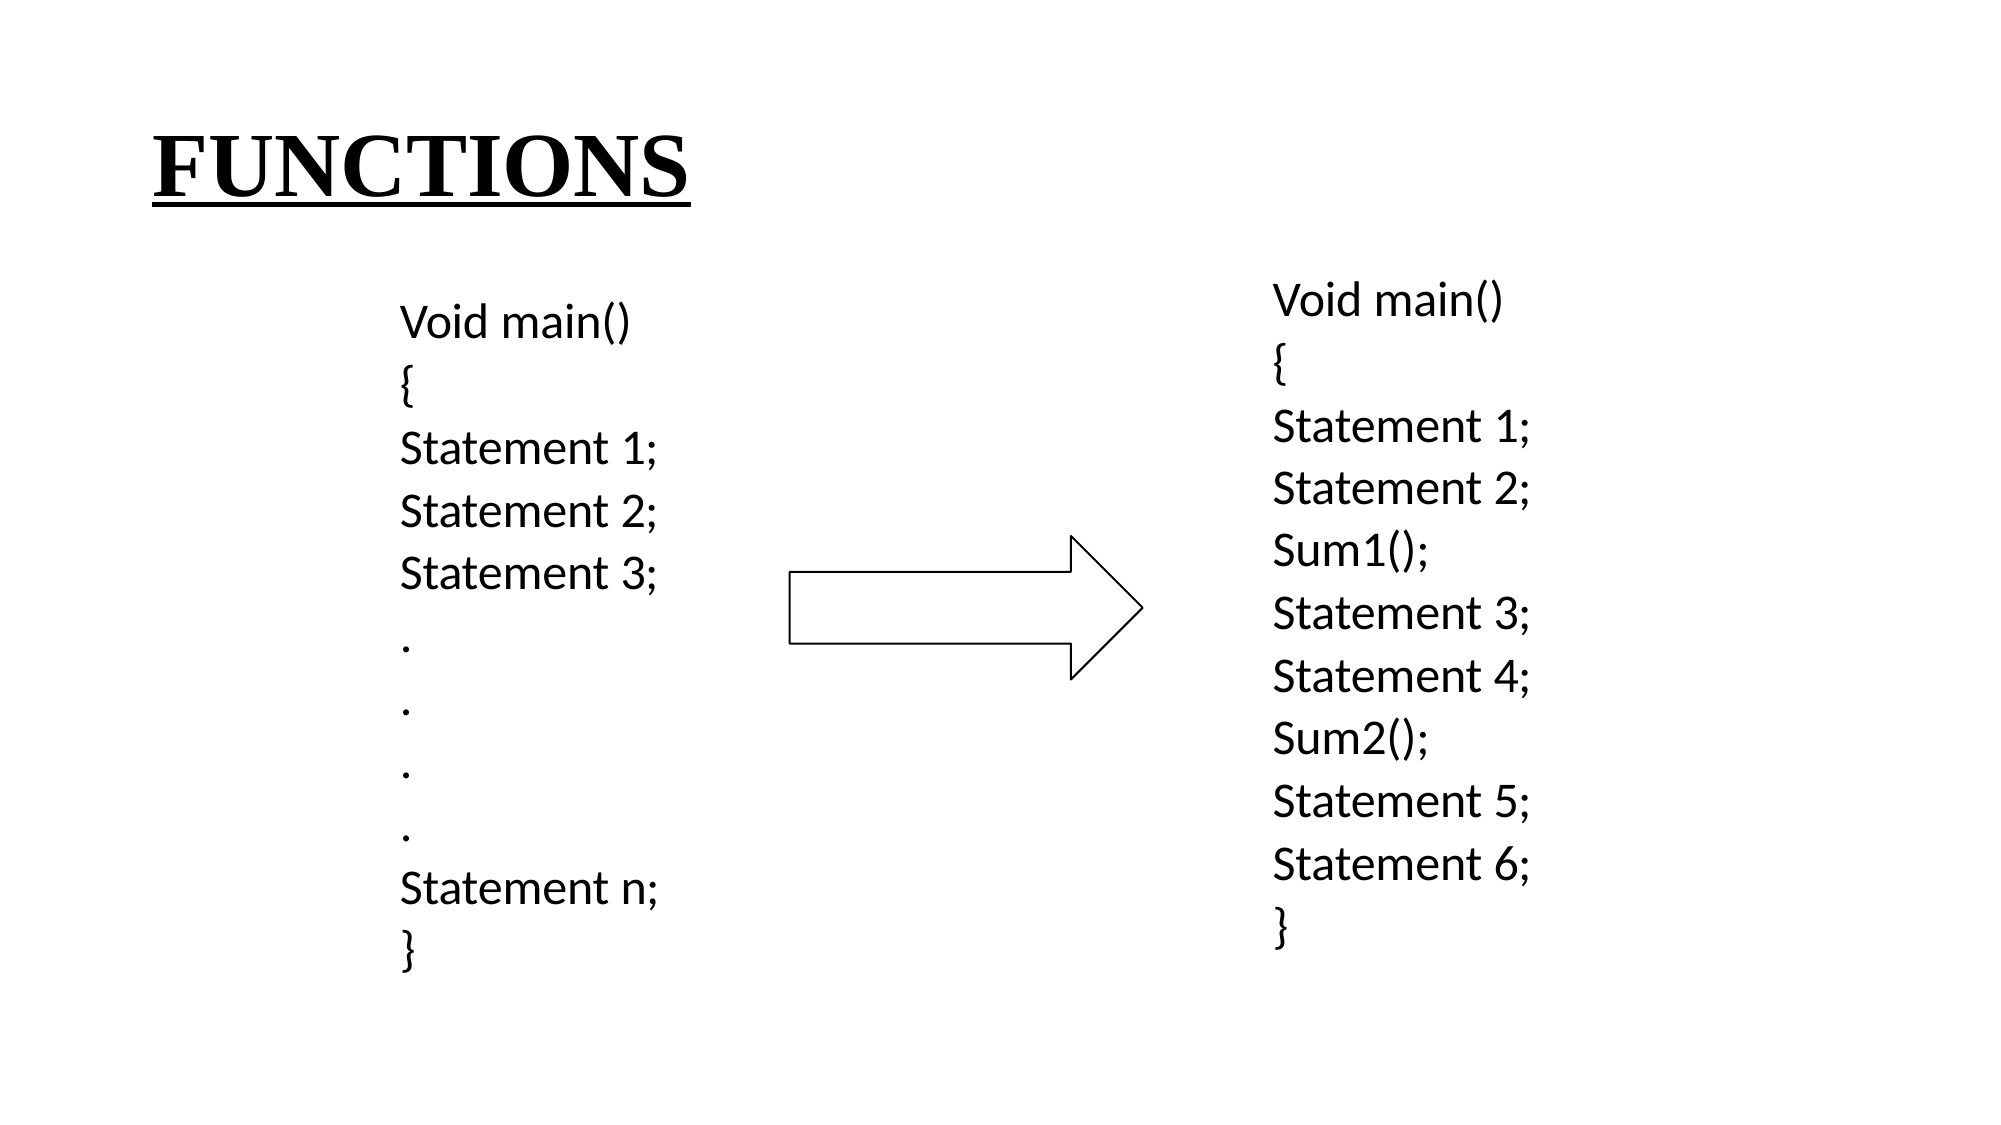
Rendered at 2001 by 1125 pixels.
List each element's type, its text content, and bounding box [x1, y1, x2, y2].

text_box Void main() { Statement 1; Statement 2; Statement 3; . . . . Statement n; } [397, 286, 664, 977]
text_box Void main() { Statement 1; Statement 2; Sum1(); Statement 3; Statement 4; Sum2(); Statement 5; Statement 6; } [1270, 264, 1536, 954]
text_box [789, 535, 1143, 680]
title FUNCTIONS [150, 102, 881, 293]
